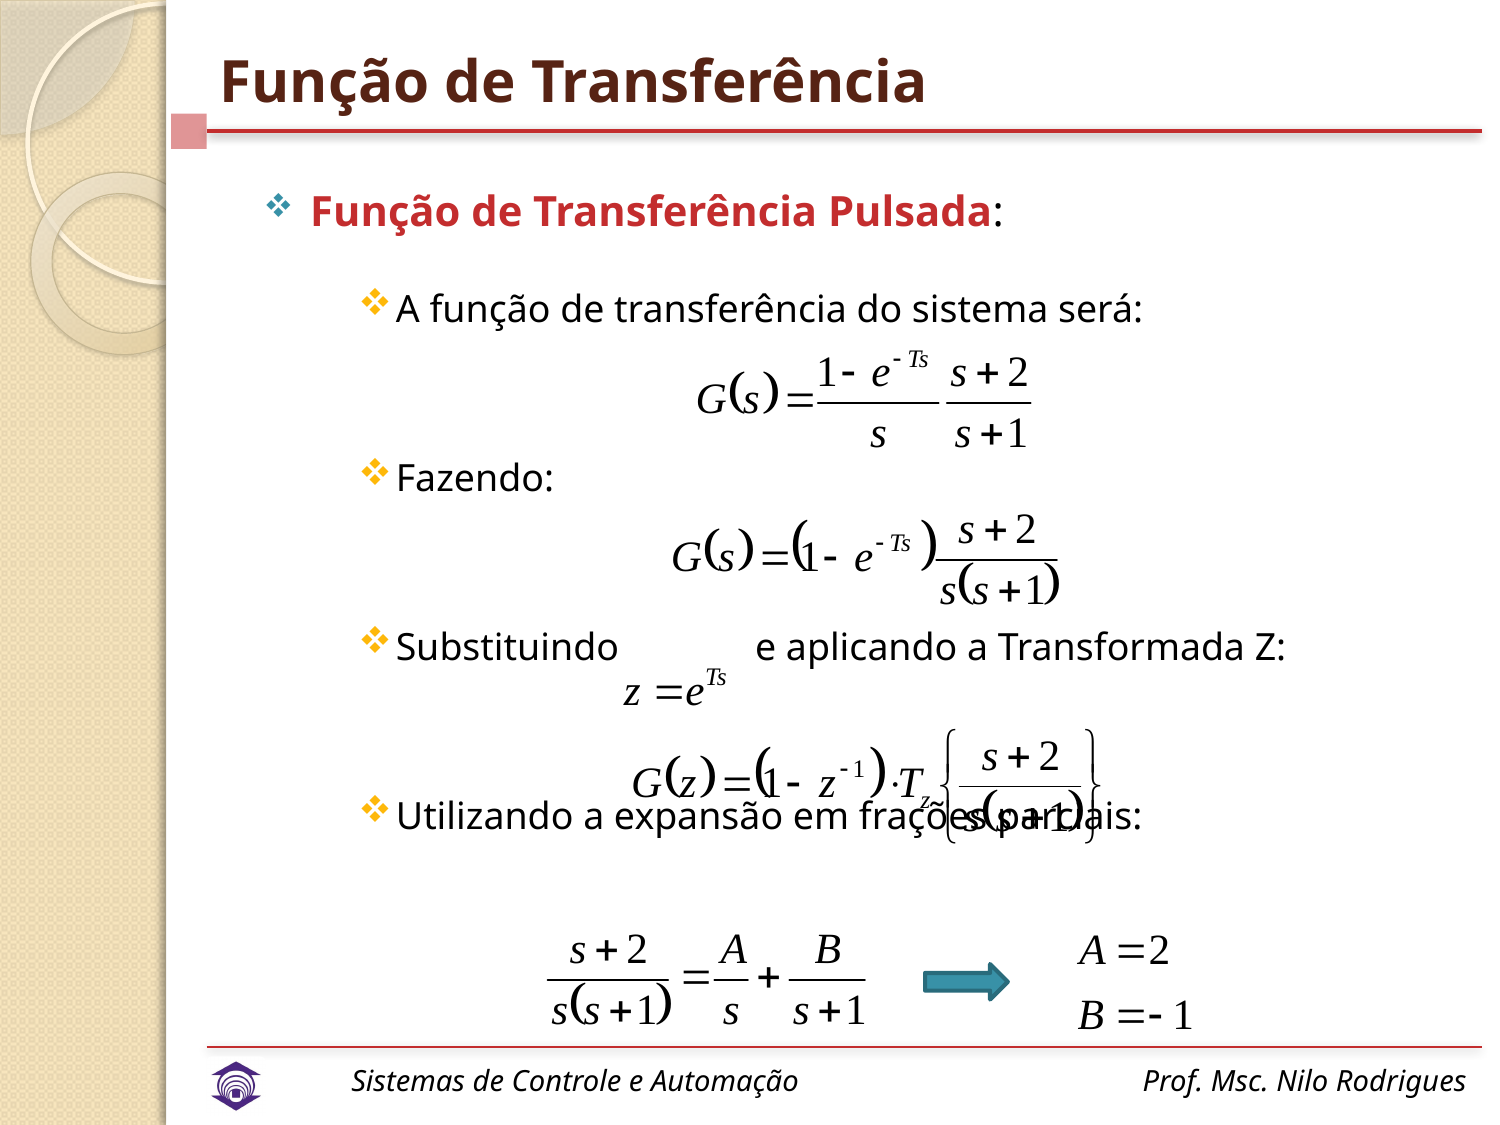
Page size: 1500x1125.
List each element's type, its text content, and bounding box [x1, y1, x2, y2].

text_box [923, 962, 1010, 1002]
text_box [665, 501, 1067, 622]
text_box [169, 111, 209, 151]
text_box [540, 922, 873, 1042]
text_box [625, 721, 1111, 852]
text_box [690, 337, 1042, 458]
title Função de Transferência [205, 20, 1436, 133]
list Função de Transferência Pulsada: A função de transferência do sistema será: Fazendo: Substituindo e aplicando a Transformada Z: Utilizando a expansão em frações parciais: [235, 172, 1459, 1024]
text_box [615, 658, 739, 717]
picture [206, 1056, 266, 1116]
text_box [1069, 923, 1197, 1040]
